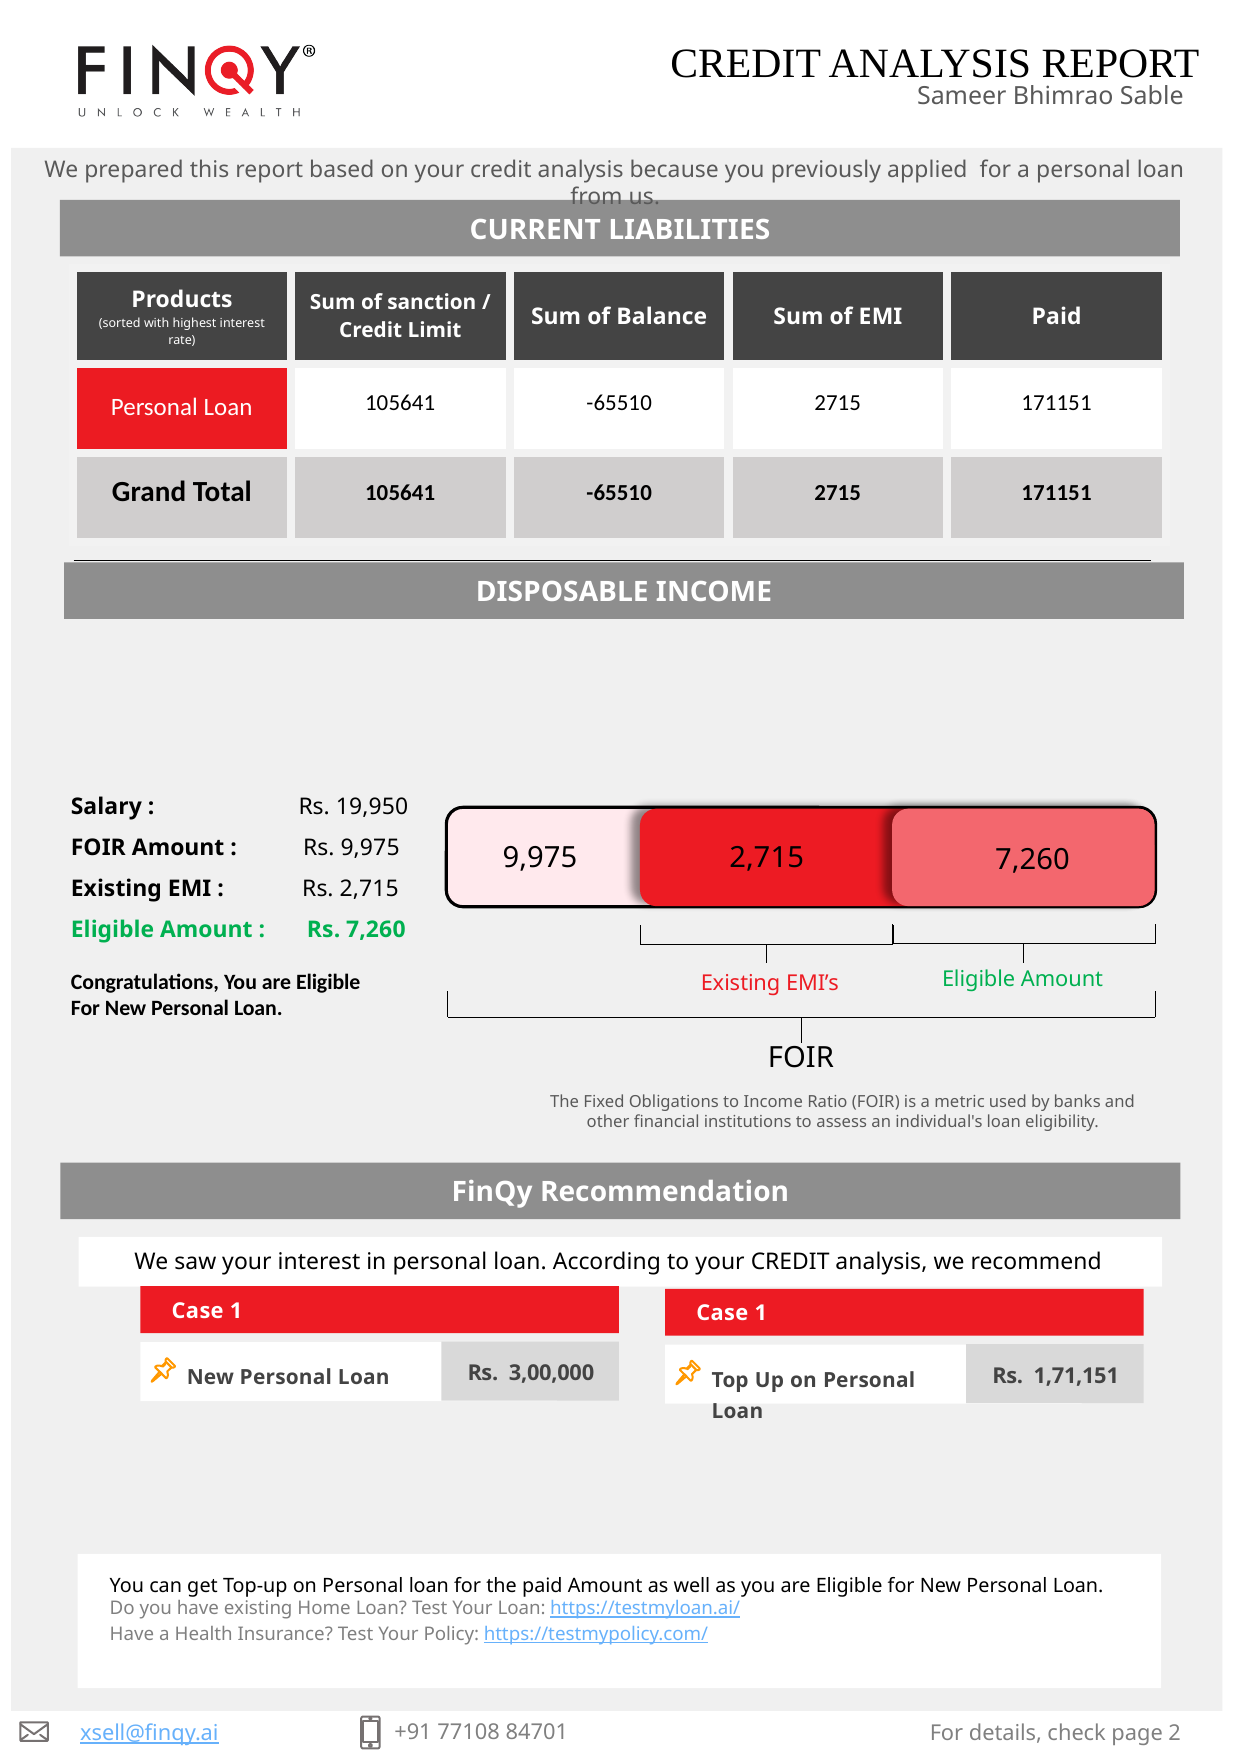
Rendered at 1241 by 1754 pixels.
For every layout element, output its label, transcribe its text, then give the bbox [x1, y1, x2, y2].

table_cell 105641 [295, 457, 506, 538]
text_box [78, 1236, 1163, 1288]
text_box +91 77108 84701 [379, 1710, 656, 1752]
table_cell 2715 [733, 368, 943, 449]
table_cell 171151 [951, 368, 1162, 449]
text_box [140, 1286, 619, 1401]
table_cell -65510 [514, 457, 724, 538]
text_box xsell@finqy.ai [65, 1710, 342, 1754]
picture [78, 42, 316, 119]
text_box [10, 147, 1223, 1712]
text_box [665, 1288, 1144, 1404]
table_cell Personal Loan [77, 368, 287, 449]
text_box For details, check page 2 [843, 1710, 1197, 1752]
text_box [447, 991, 1156, 1043]
text_box We prepared this report based on your credit analysis because you previously applied for a personal loan from us. [18, 147, 1213, 217]
text_box CREDIT ANALYSIS REPORT [605, 28, 1215, 94]
text_box The Fixed Obligations to Income Ratio (FOIR) is a metric used by banks and other financial institutions to assess an individual's loan eligibility. [530, 1083, 1156, 1139]
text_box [20, 1722, 48, 1741]
table_cell Grand Total [77, 457, 287, 538]
text_box Congratulations, You are Eligible For New Personal Loan. [56, 960, 388, 1028]
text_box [59, 199, 1180, 257]
text_box We saw your interest in personal loan. According to your CREDIT analysis, we recommend [88, 1239, 1150, 1309]
text_box FOIR [710, 1043, 891, 1081]
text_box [63, 562, 1185, 619]
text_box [60, 1162, 1181, 1220]
table_cell 105641 [295, 368, 506, 449]
table_header Products (sorted with highest interest rate) [77, 272, 287, 360]
text_box [77, 1553, 1162, 1689]
table_cell 2715 [733, 457, 943, 538]
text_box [640, 925, 894, 964]
table_header Sum of sanction / Credit Limit [295, 272, 506, 360]
text_box Eligible Amount [919, 963, 1127, 991]
table_header Sum of EMI [733, 272, 943, 360]
text_box You can get Top-up on Personal loan for the paid Amount as well as you are Eligible for New Personal Loan. Do you have existing Home Loan? Test Your Loan: https://testmyloan.ai/ Have a Health Insurance? Test Your Policy: https://testmypolicy.com/ [94, 1564, 1156, 1655]
text_box Salary : Rs. 19,950 FOIR Amount : Rs. 9,975 Existing EMI : Rs. 2,715 Eligible Amount : Rs. 7,260 [56, 770, 488, 950]
table_cell 171151 [951, 457, 1162, 538]
text_box Sameer Bhimrao Sable [687, 72, 1199, 117]
text_box Existing EMI’s [679, 964, 860, 991]
table_header Paid [951, 272, 1162, 360]
table_cell -65510 [514, 368, 724, 449]
table_header Sum of Balance [514, 272, 724, 360]
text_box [446, 807, 1156, 907]
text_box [892, 924, 1156, 963]
